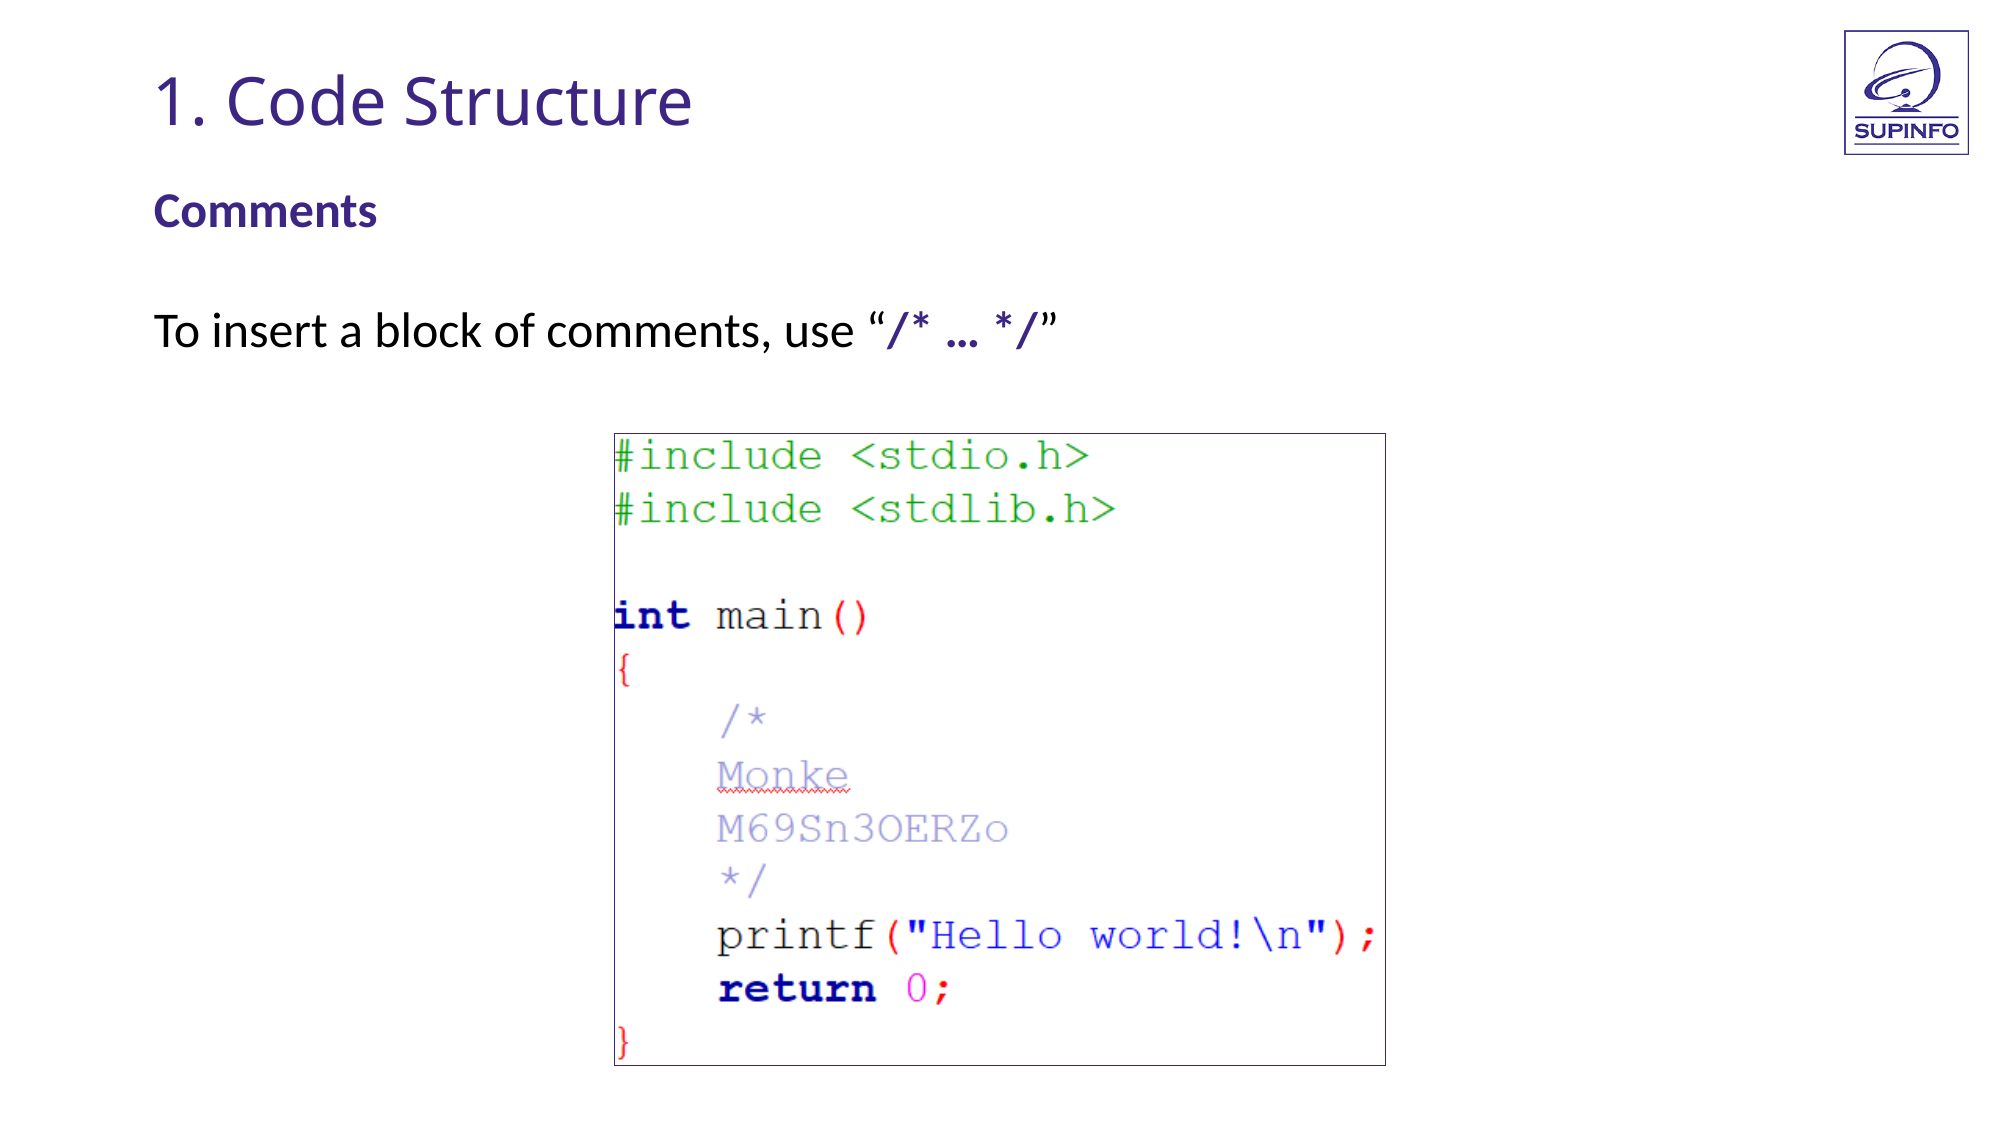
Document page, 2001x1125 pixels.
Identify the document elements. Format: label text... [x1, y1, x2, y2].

picture [1844, 30, 1969, 155]
text_box Comments To insert a block of comments, use “/* … */” [139, 170, 1895, 366]
picture [614, 433, 1386, 1066]
text_box 1. Code Structure [137, 59, 1844, 155]
